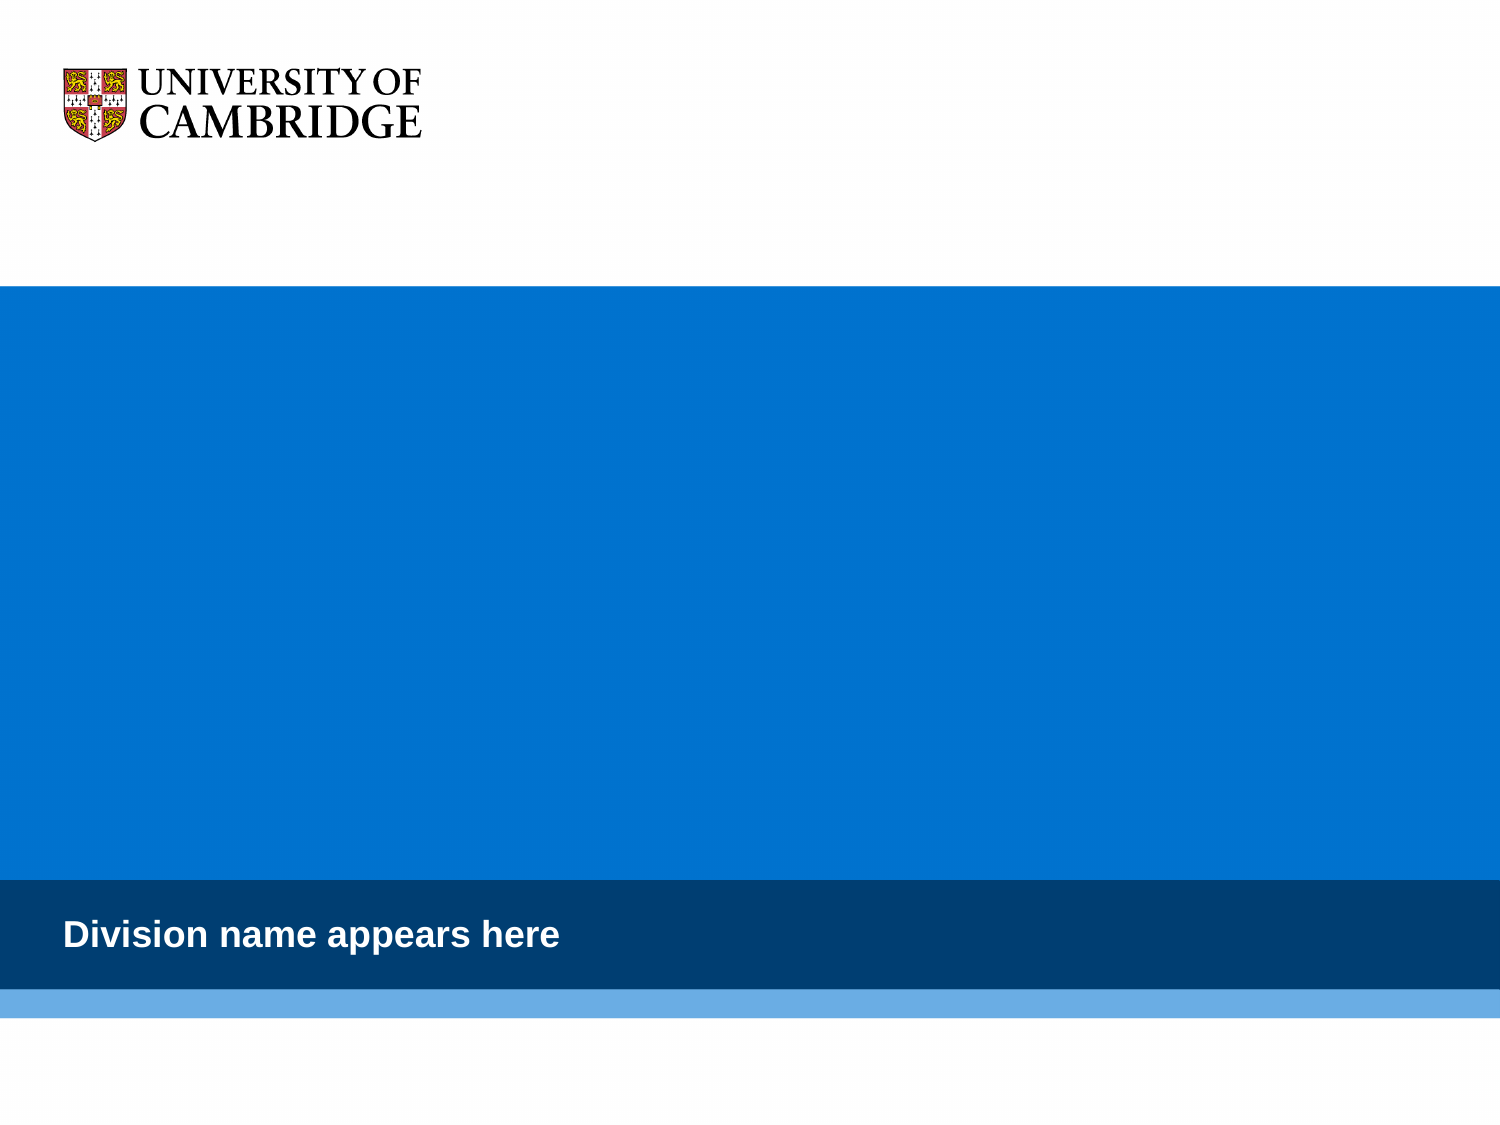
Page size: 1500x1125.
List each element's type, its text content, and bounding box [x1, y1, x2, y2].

picture [0, 0, 1500, 880]
picture [0, 1018, 1500, 1125]
text_box Division name appears here [63, 910, 1437, 954]
